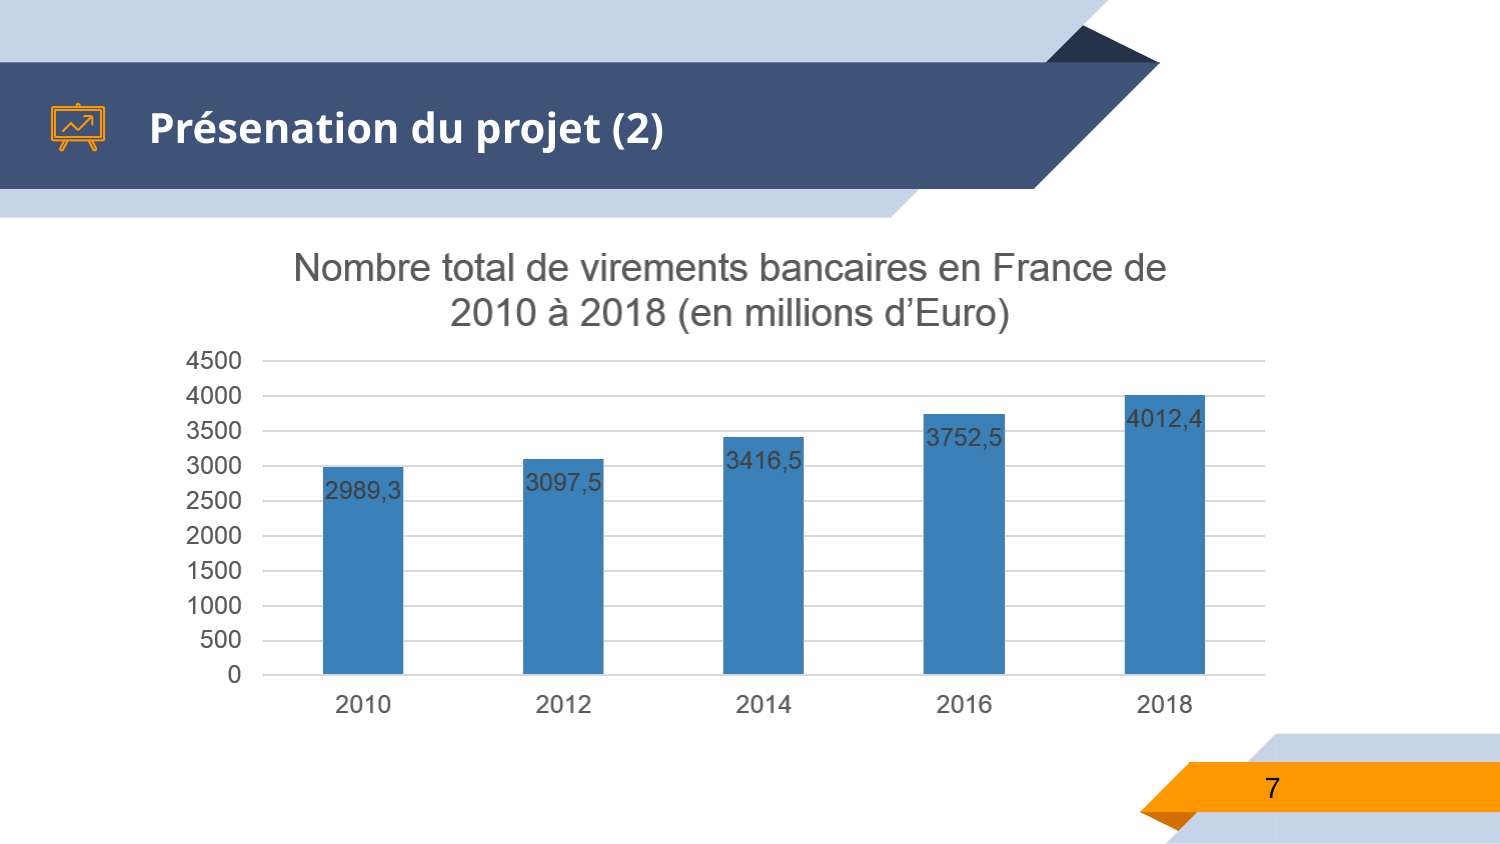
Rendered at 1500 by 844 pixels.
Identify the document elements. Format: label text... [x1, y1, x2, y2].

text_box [51, 103, 105, 151]
slide_number 7 [1249, 760, 1494, 813]
title Présenation du projet (2) [133, 64, 997, 190]
picture [172, 228, 1289, 733]
